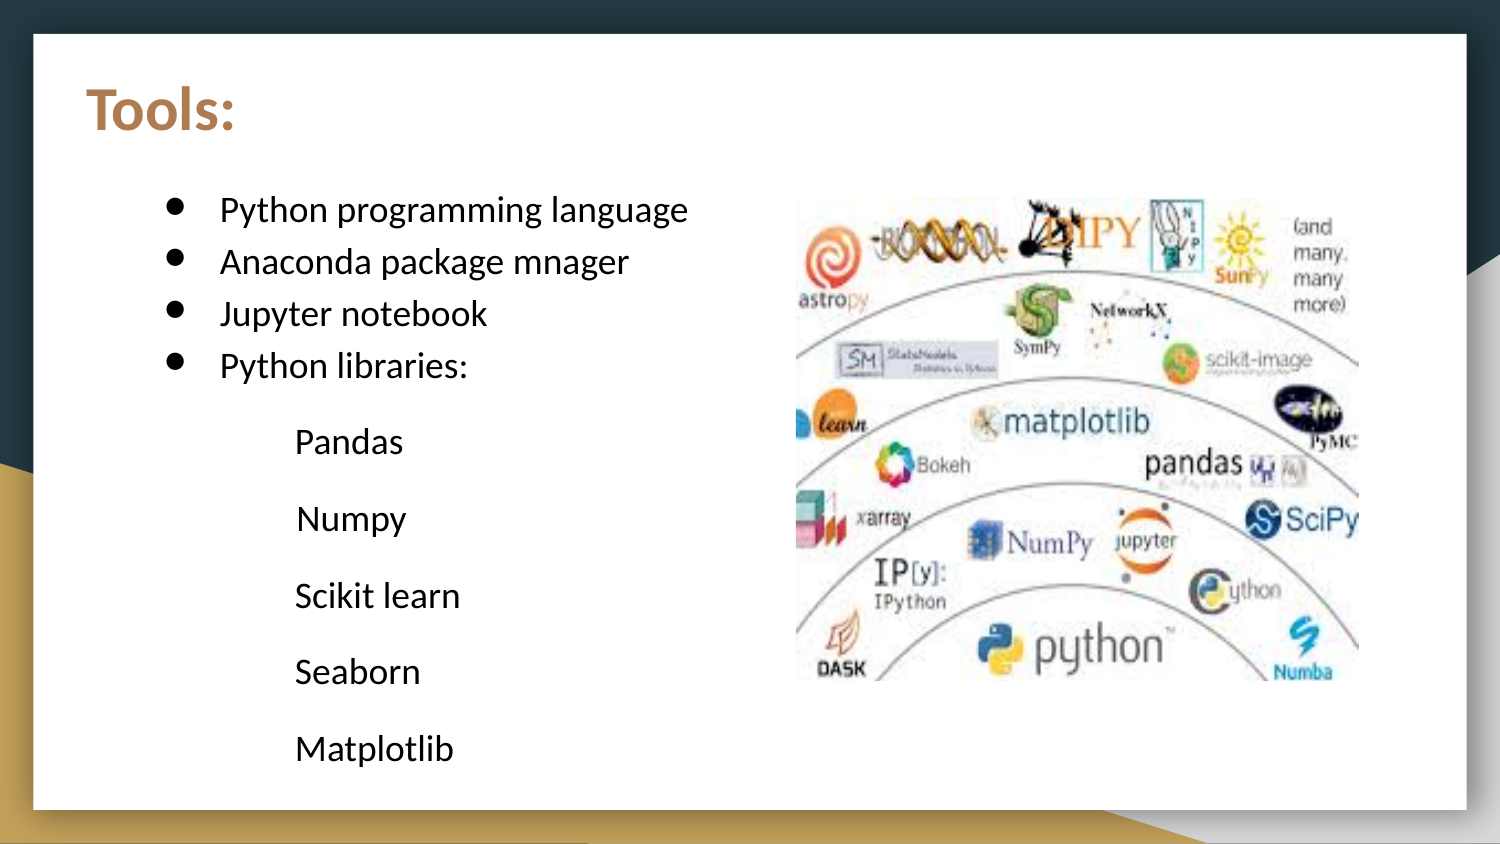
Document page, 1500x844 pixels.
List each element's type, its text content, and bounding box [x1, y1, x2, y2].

picture [795, 198, 1360, 681]
subtitle Python programming language Anaconda package mnager Jupyter notebook Python libraries: Pandas Numpy Scikit learn Seaborn Matplotlib [130, 163, 908, 681]
title Tools: [71, 52, 1303, 210]
